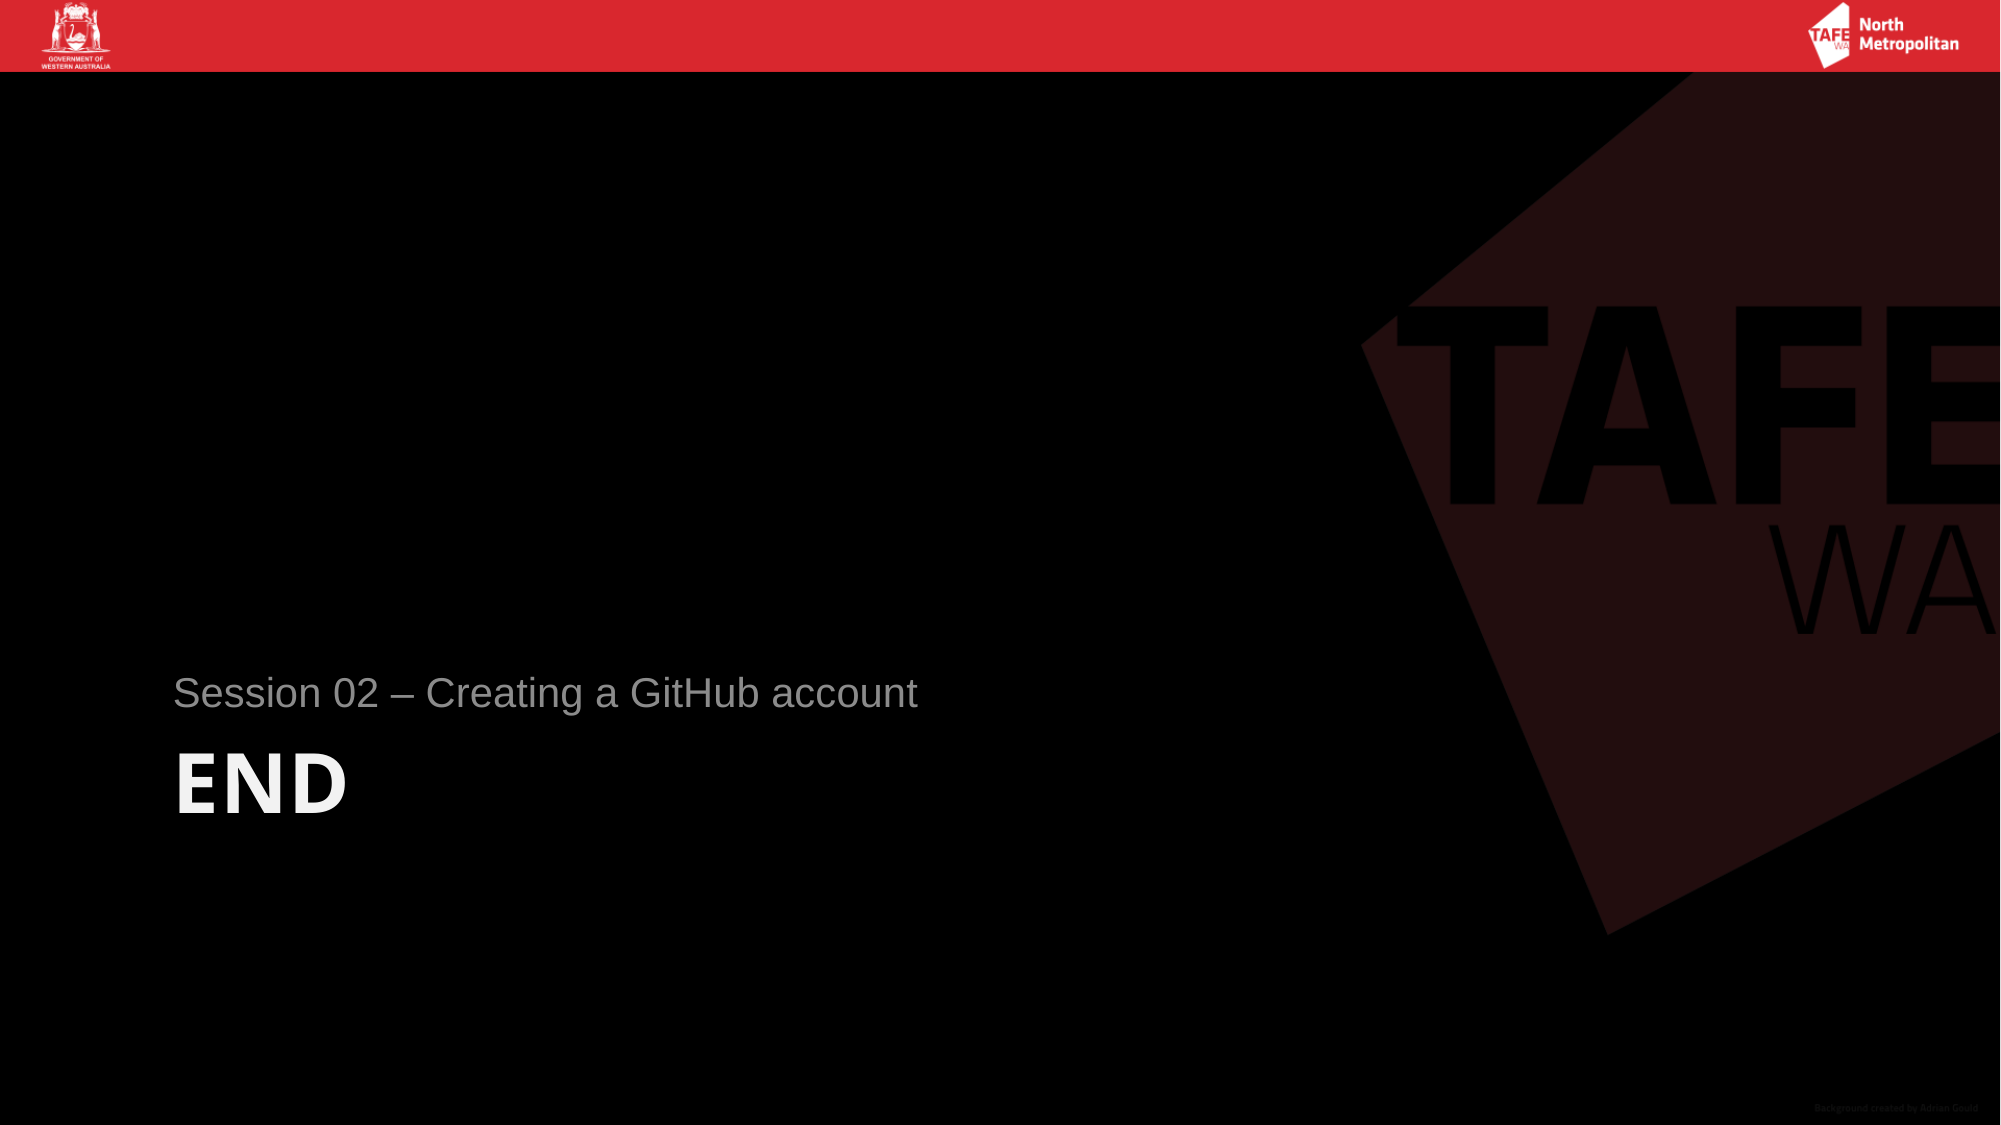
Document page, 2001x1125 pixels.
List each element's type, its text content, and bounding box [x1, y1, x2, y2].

title End [157, 723, 1858, 947]
picture [0, 0, 2001, 1125]
list Session 02 – Creating a GitHub account [157, 476, 1858, 723]
